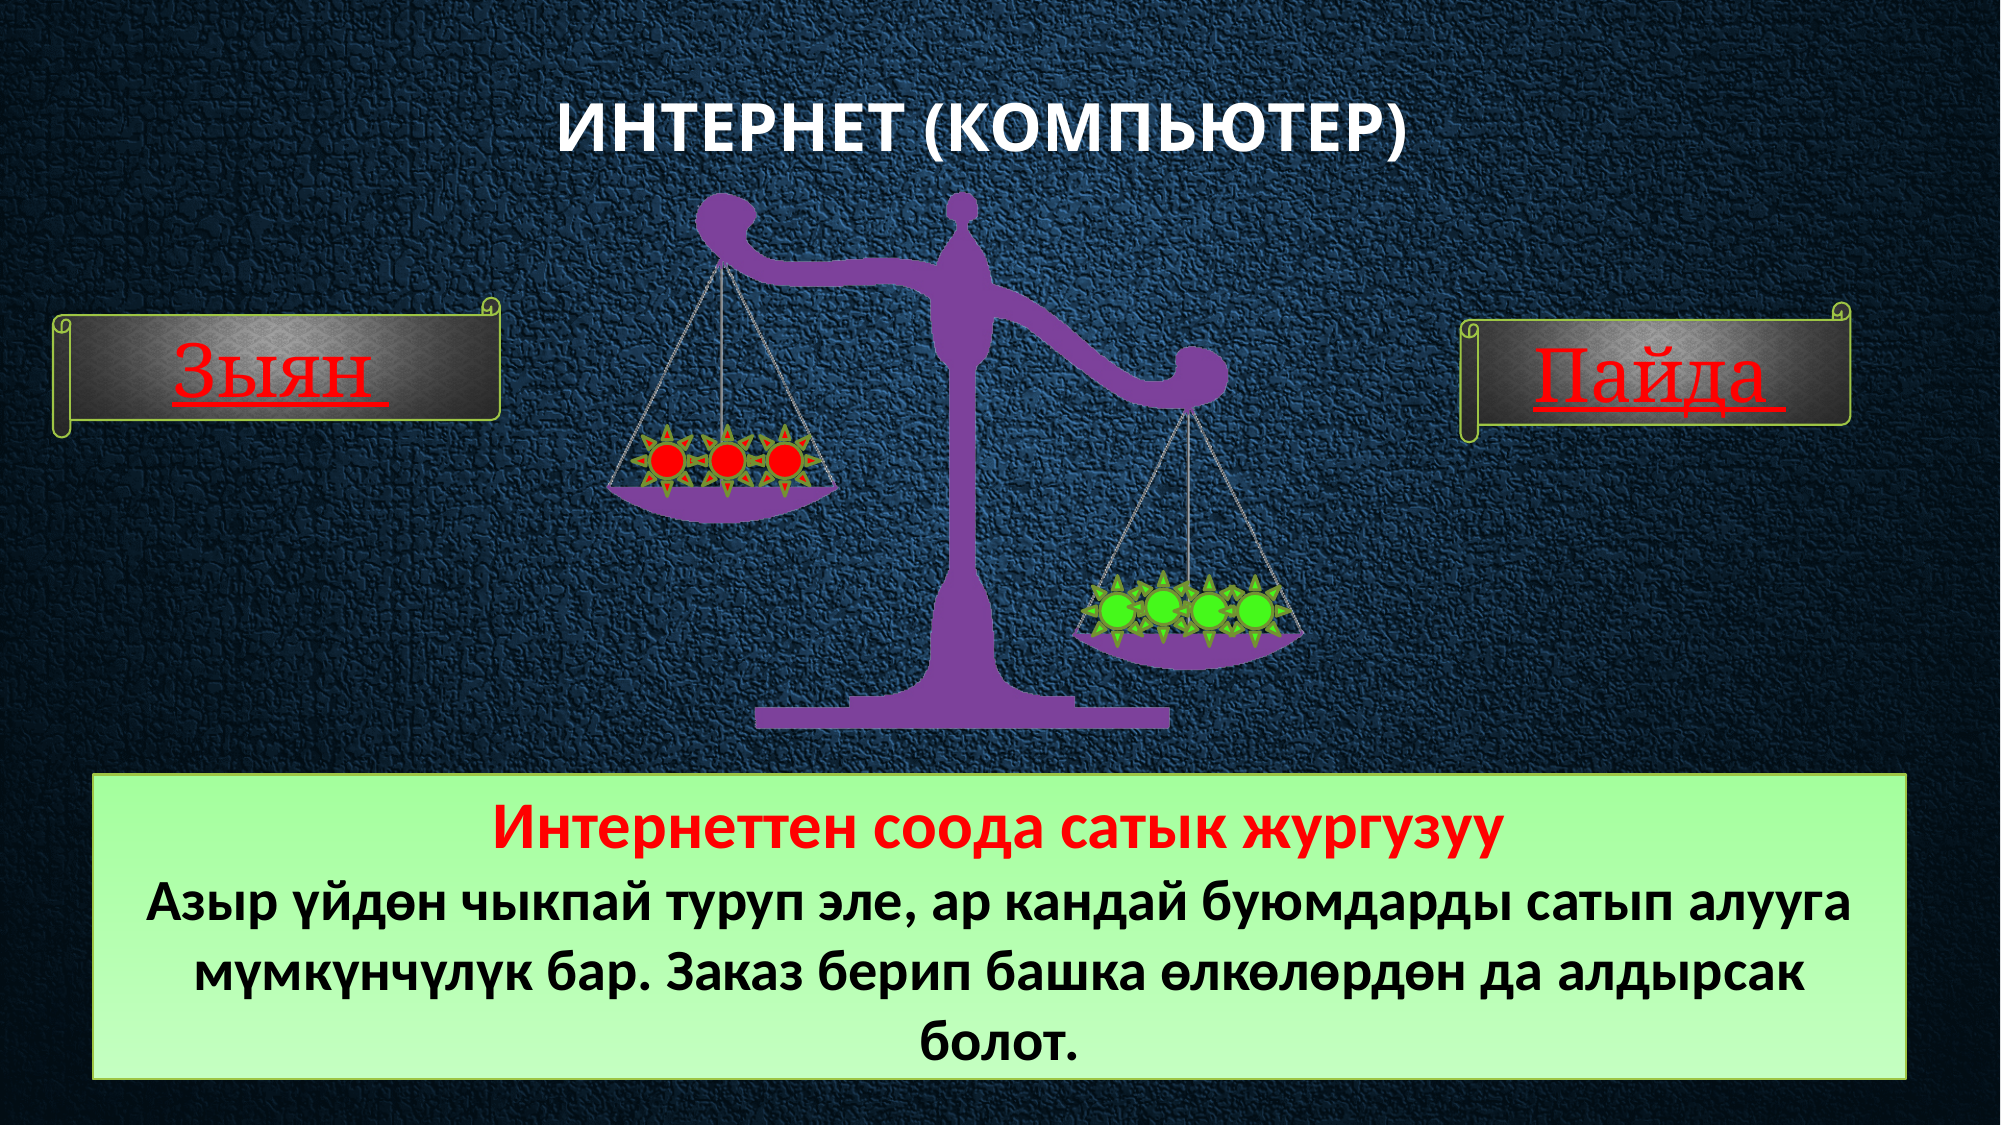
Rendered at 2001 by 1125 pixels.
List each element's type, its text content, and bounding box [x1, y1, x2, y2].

text_box Зыян [51, 314, 458, 439]
text_box Интернеттен соода сатык жургузуу Азыр үйдөн чыкпай туруп эле, ар кандай буюмдарды сатып алууга мүмкүнчүлүк бар. Заказ берип башка өлкөлөрдөн да алдырсак болот. [92, 773, 1907, 1080]
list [465, 140, 1461, 817]
text_box Пайда [1466, 301, 1852, 444]
title Интернет (компьютер) [0, 0, 1964, 448]
